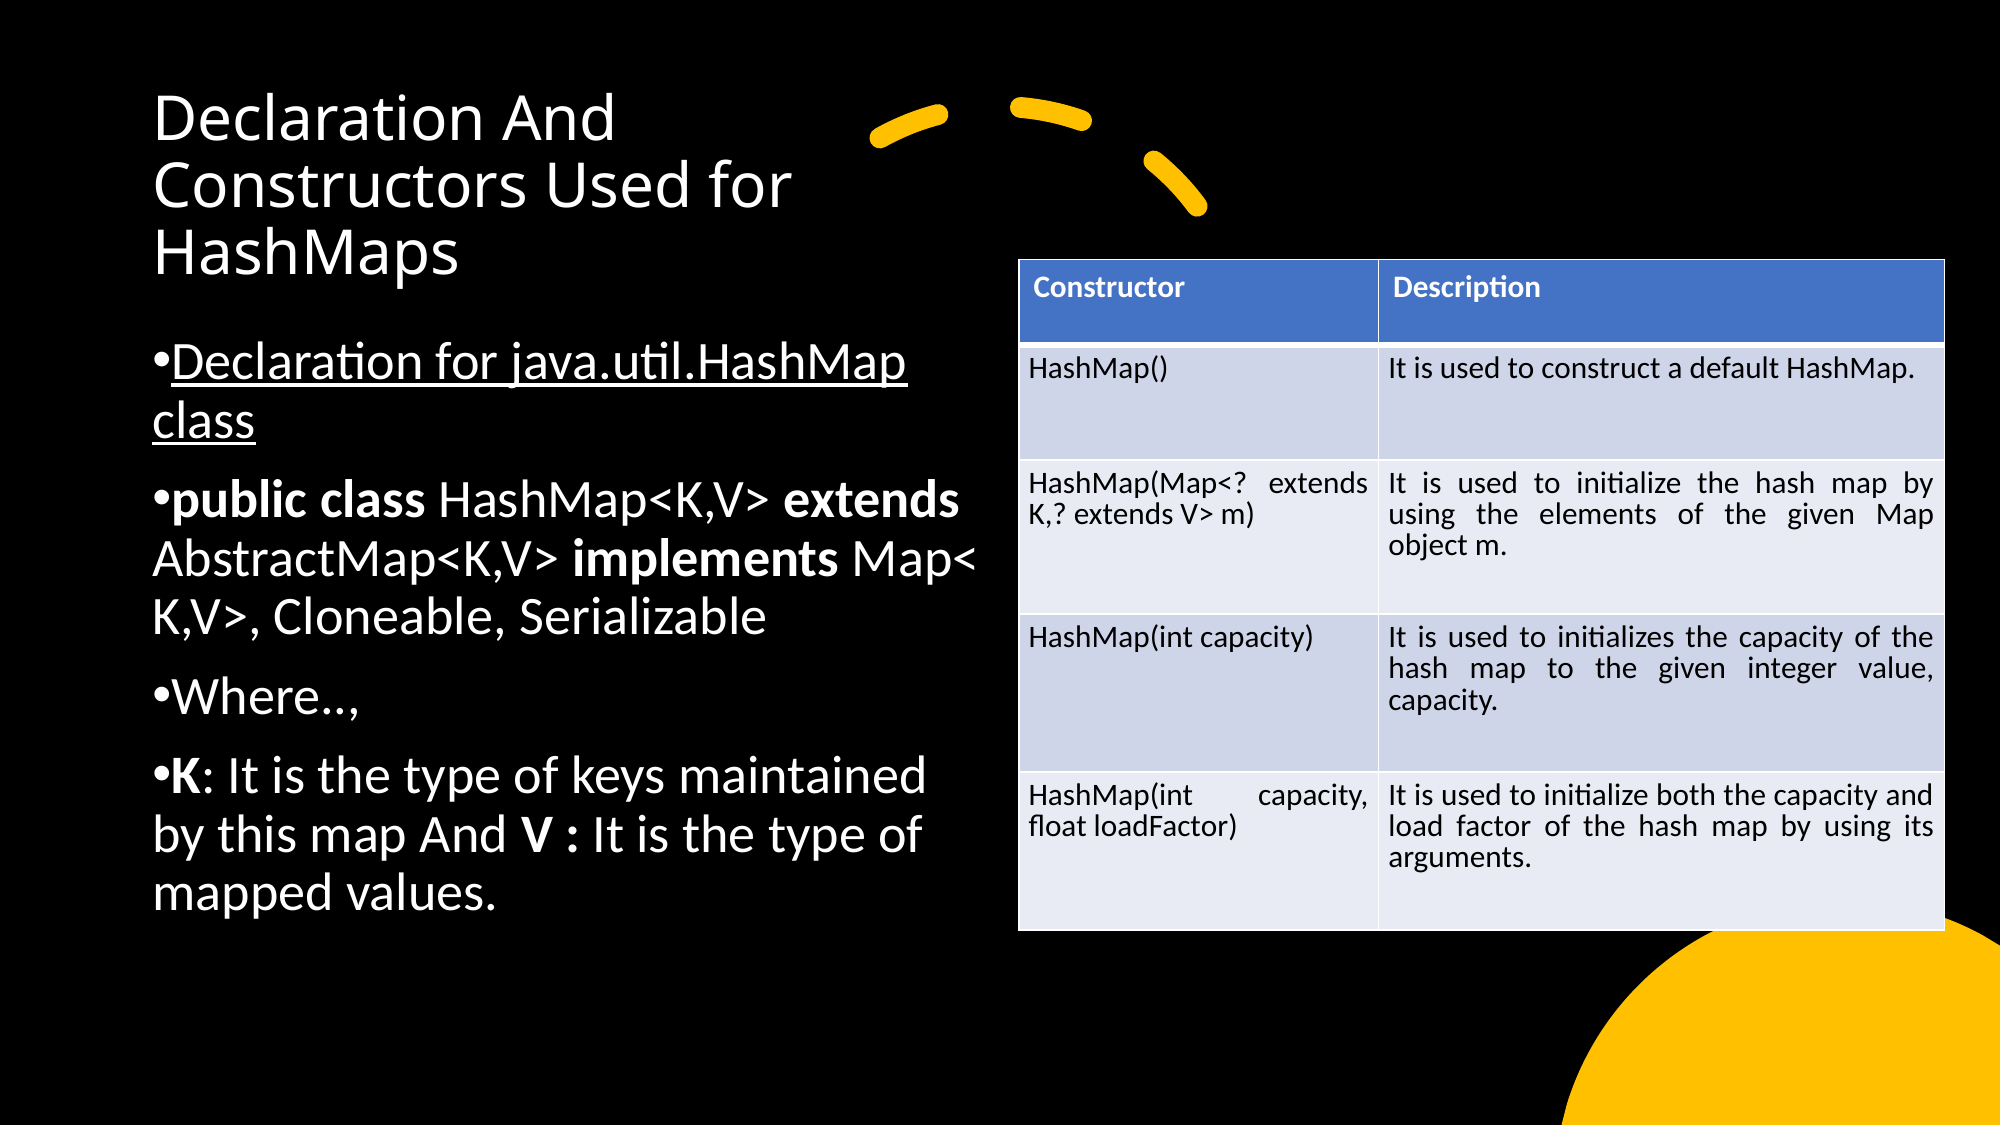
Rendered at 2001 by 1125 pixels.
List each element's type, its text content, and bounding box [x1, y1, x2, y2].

table_cell It is used to initialize the hash map by using the elements of the given Map object m. [1379, 461, 1944, 613]
table_cell HashMap() [1020, 348, 1378, 459]
text_box [0, 0, 2000, 1125]
text_box [969, 106, 1227, 352]
table_cell It is used to initializes the capacity of the hash map to the given integer value, capacity. [1379, 615, 1944, 771]
list Declaration for java.util.HashMap class public class HashMap<K,V> extends AbstractMap<K,V> implements Map<K,V>, Cloneable, Serializable Where.., K: It is the type of keys maintained by this map And V : It is the type of mapped values. [137, 325, 1000, 1014]
table_cell HashMap(int capacity, float loadFactor) [1020, 773, 1378, 929]
table_header Constructor [1020, 260, 1378, 342]
text_box [1560, 916, 2000, 1125]
table_cell It is used to construct a default HashMap. [1379, 348, 1944, 459]
table_header Description [1379, 260, 1944, 342]
title Declaration And Constructors Used for HashMaps [137, 78, 1000, 297]
table_cell HashMap(int capacity) [1020, 615, 1378, 771]
table_cell HashMap(Map<? extends K,? extends V> m) [1020, 461, 1378, 613]
table_cell It is used to initialize both the capacity and load factor of the hash map by using its arguments. [1379, 773, 1944, 929]
